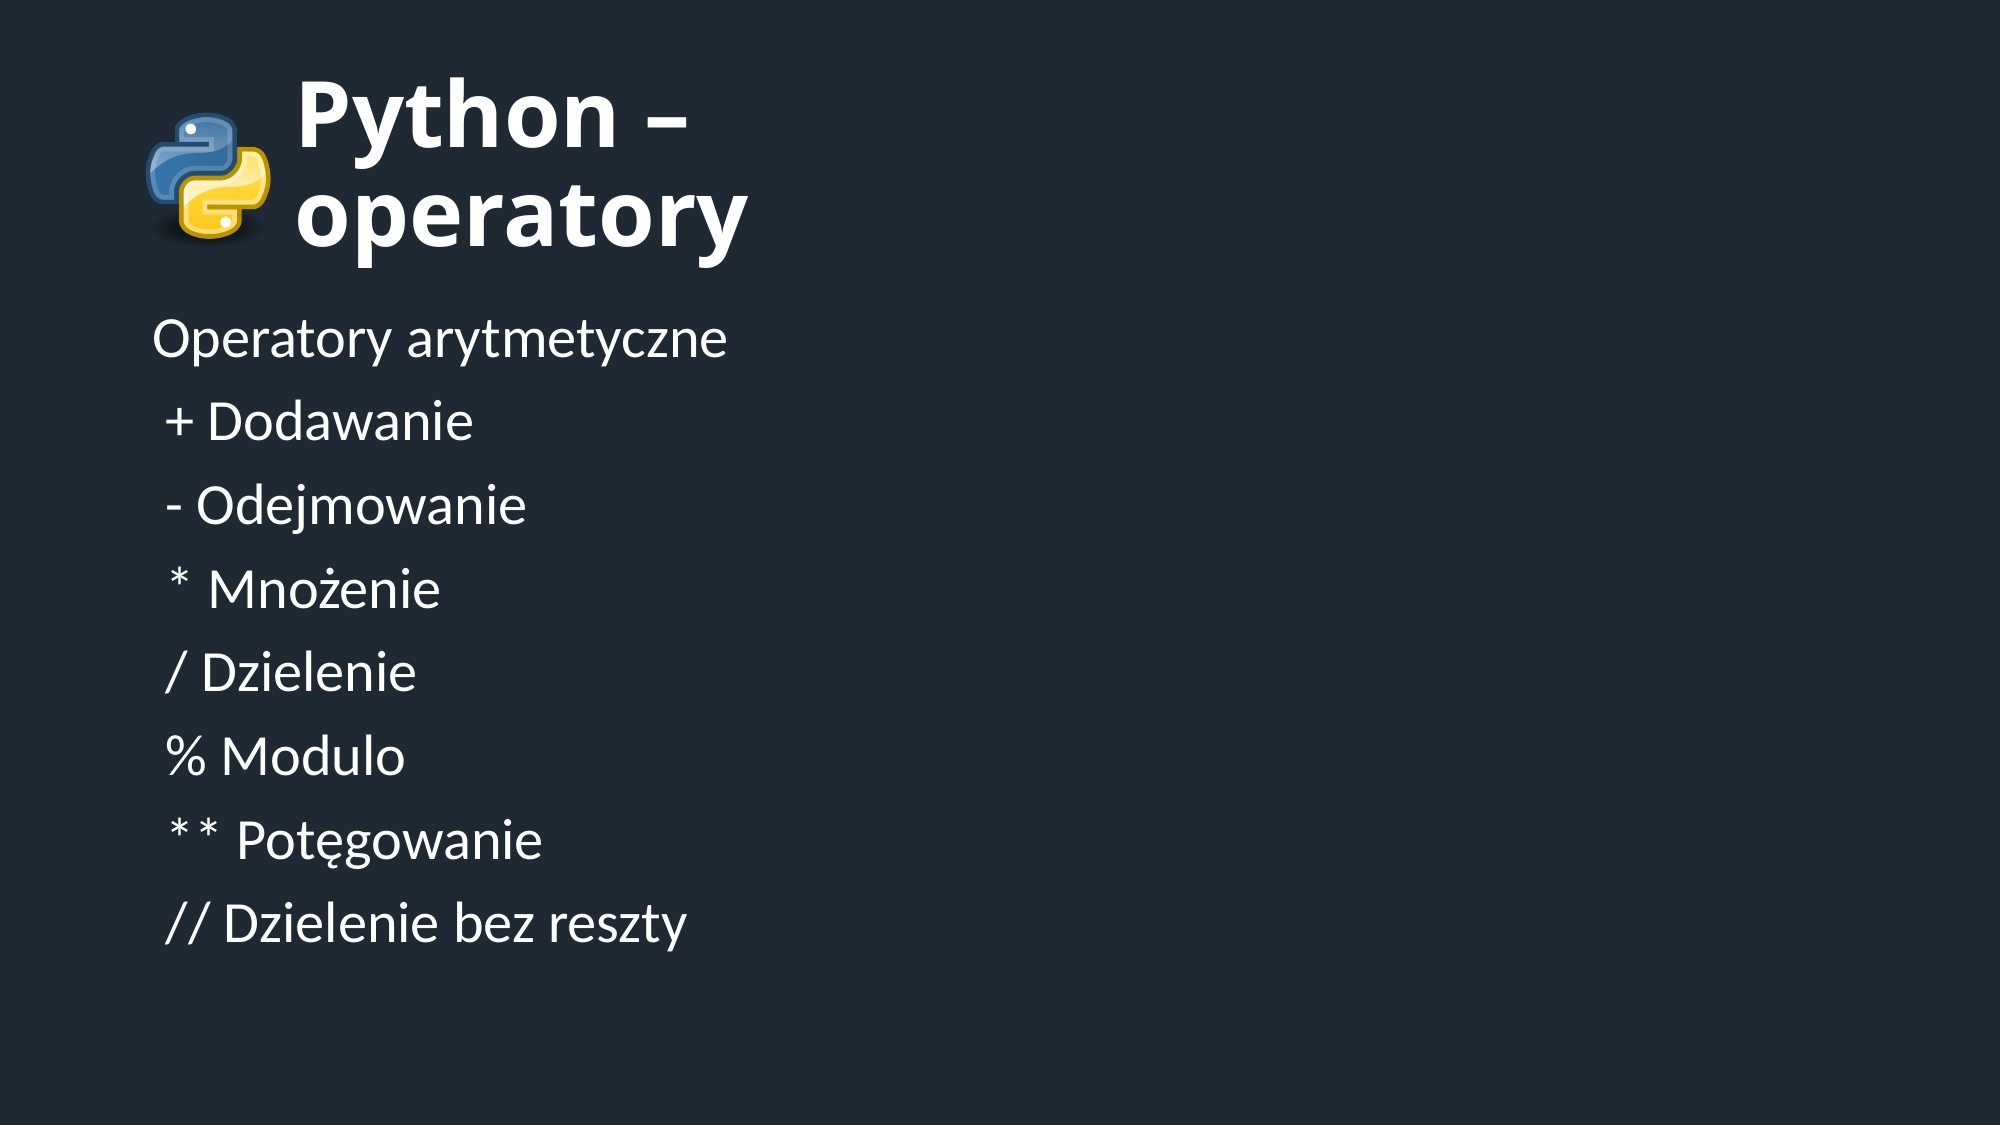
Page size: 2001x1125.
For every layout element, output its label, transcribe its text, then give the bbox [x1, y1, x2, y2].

picture [137, 109, 279, 252]
list Operatory arytmetyczne + Dodawanie - Odejmowanie * Mnożenie / Dzielenie % Modulo ** Potęgowanie // Dzielenie bez reszty [137, 299, 1863, 1014]
title Python – operatory [279, 58, 1145, 277]
